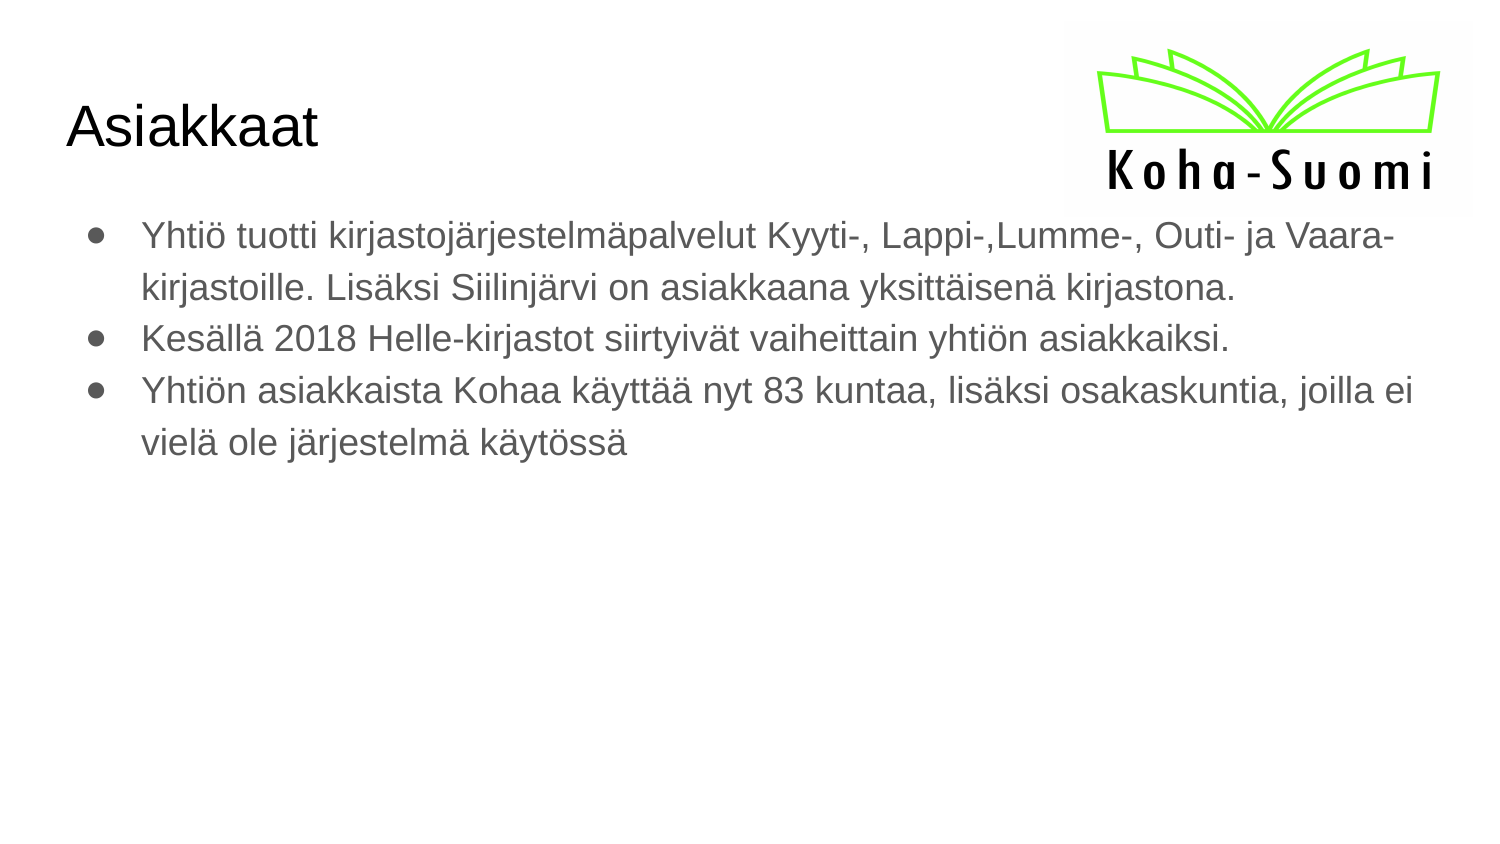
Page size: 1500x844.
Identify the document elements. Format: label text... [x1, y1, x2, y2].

title Asiakkaat [51, 72, 1058, 167]
list Yhtiö tuotti kirjastojärjestelmäpalvelut Kyyti-, Lappi-,Lumme-, Outi- ja Vaara-kirjastoille. Lisäksi Siilinjärvi on asiakkaana yksittäisenä kirjastona. Kesällä 2018 Helle-kirjastot siirtyivät vaiheittain yhtiön asiakkaiksi. Yhtiön asiakkaista Kohaa käyttää nyt 83 kuntaa, lisäksi osakaskuntia, joilla ei vielä ole järjestelmä käytössä [51, 189, 1449, 750]
picture [1063, 21, 1474, 217]
